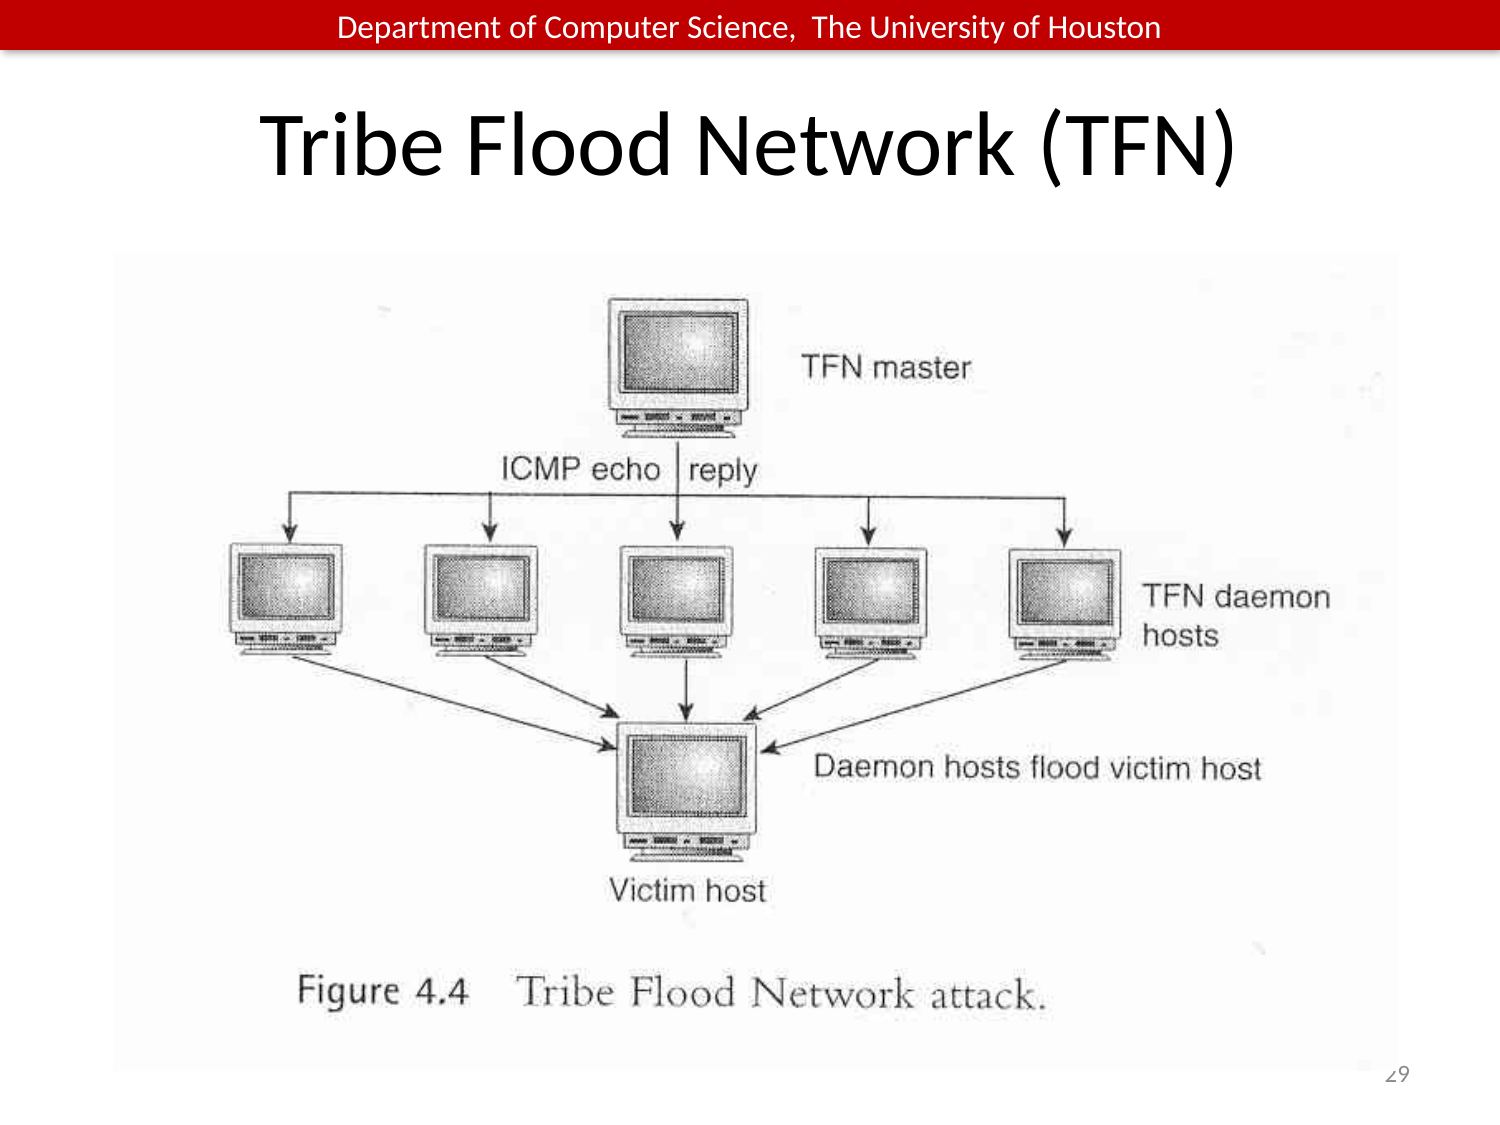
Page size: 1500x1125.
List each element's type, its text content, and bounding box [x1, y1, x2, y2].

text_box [113, 252, 1399, 1072]
title Tribe Flood Network (TFN) [75, 45, 1425, 233]
slide_number 29 [1074, 1042, 1425, 1103]
